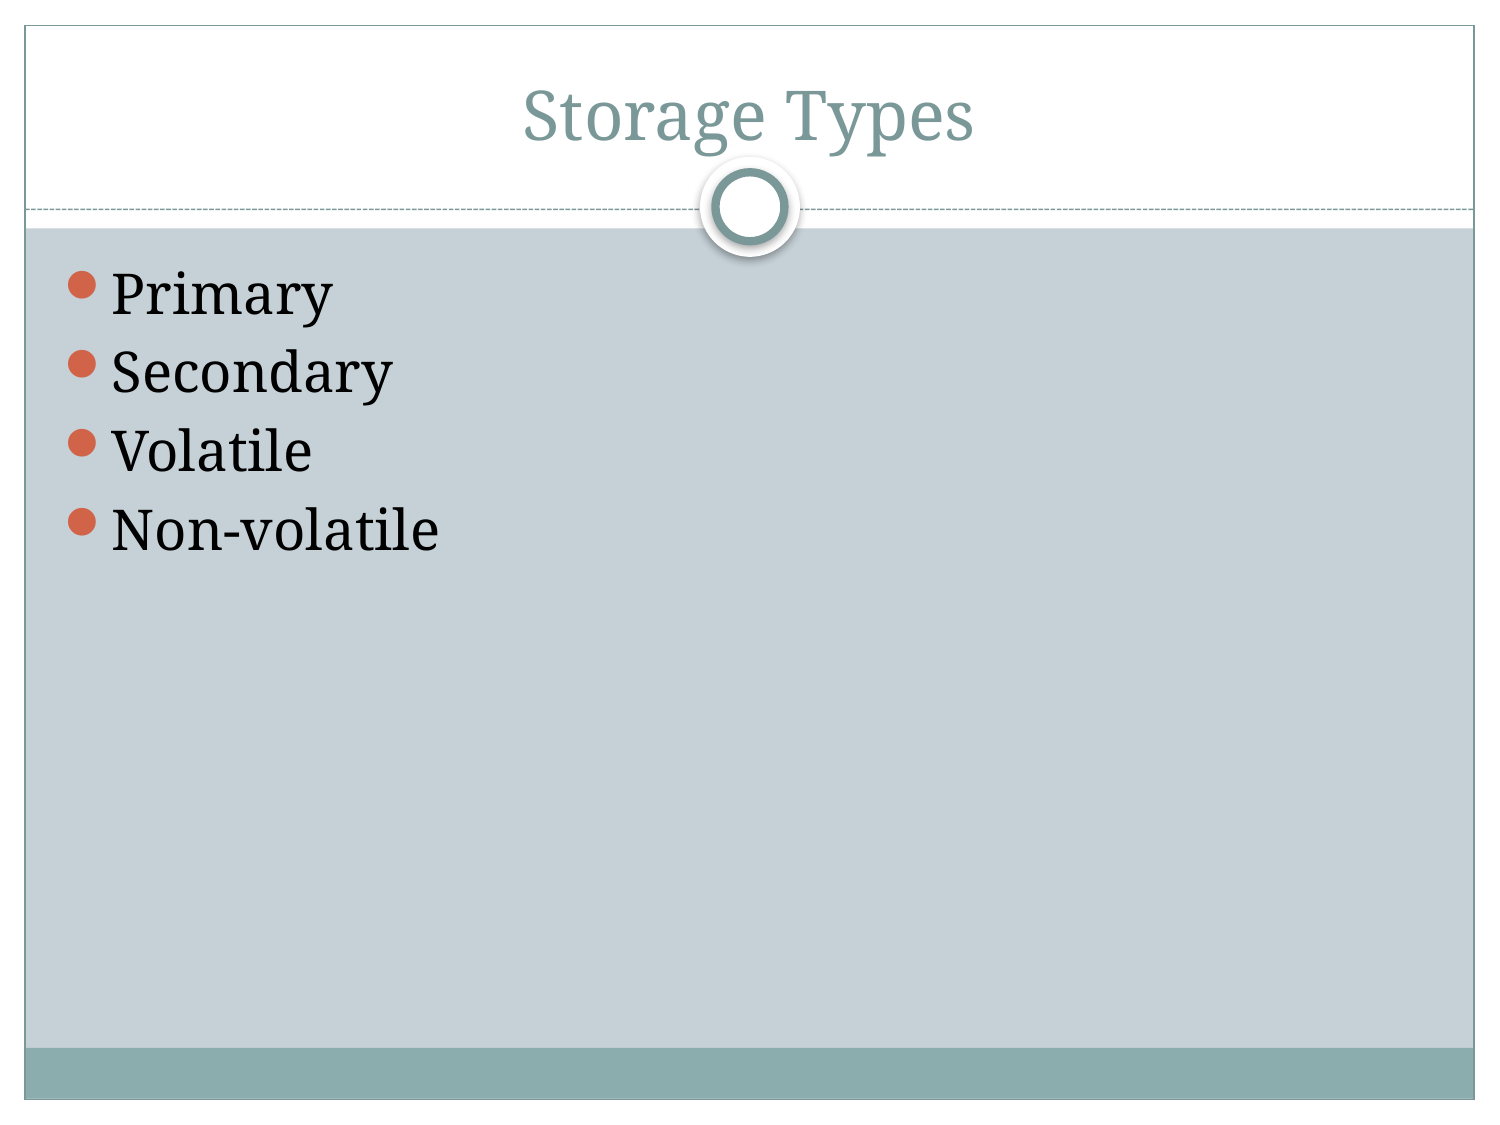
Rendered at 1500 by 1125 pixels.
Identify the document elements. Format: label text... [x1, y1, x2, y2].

title Storage Types [49, 37, 1450, 162]
list Primary Secondary Volatile Non-volatile [49, 250, 1445, 1001]
